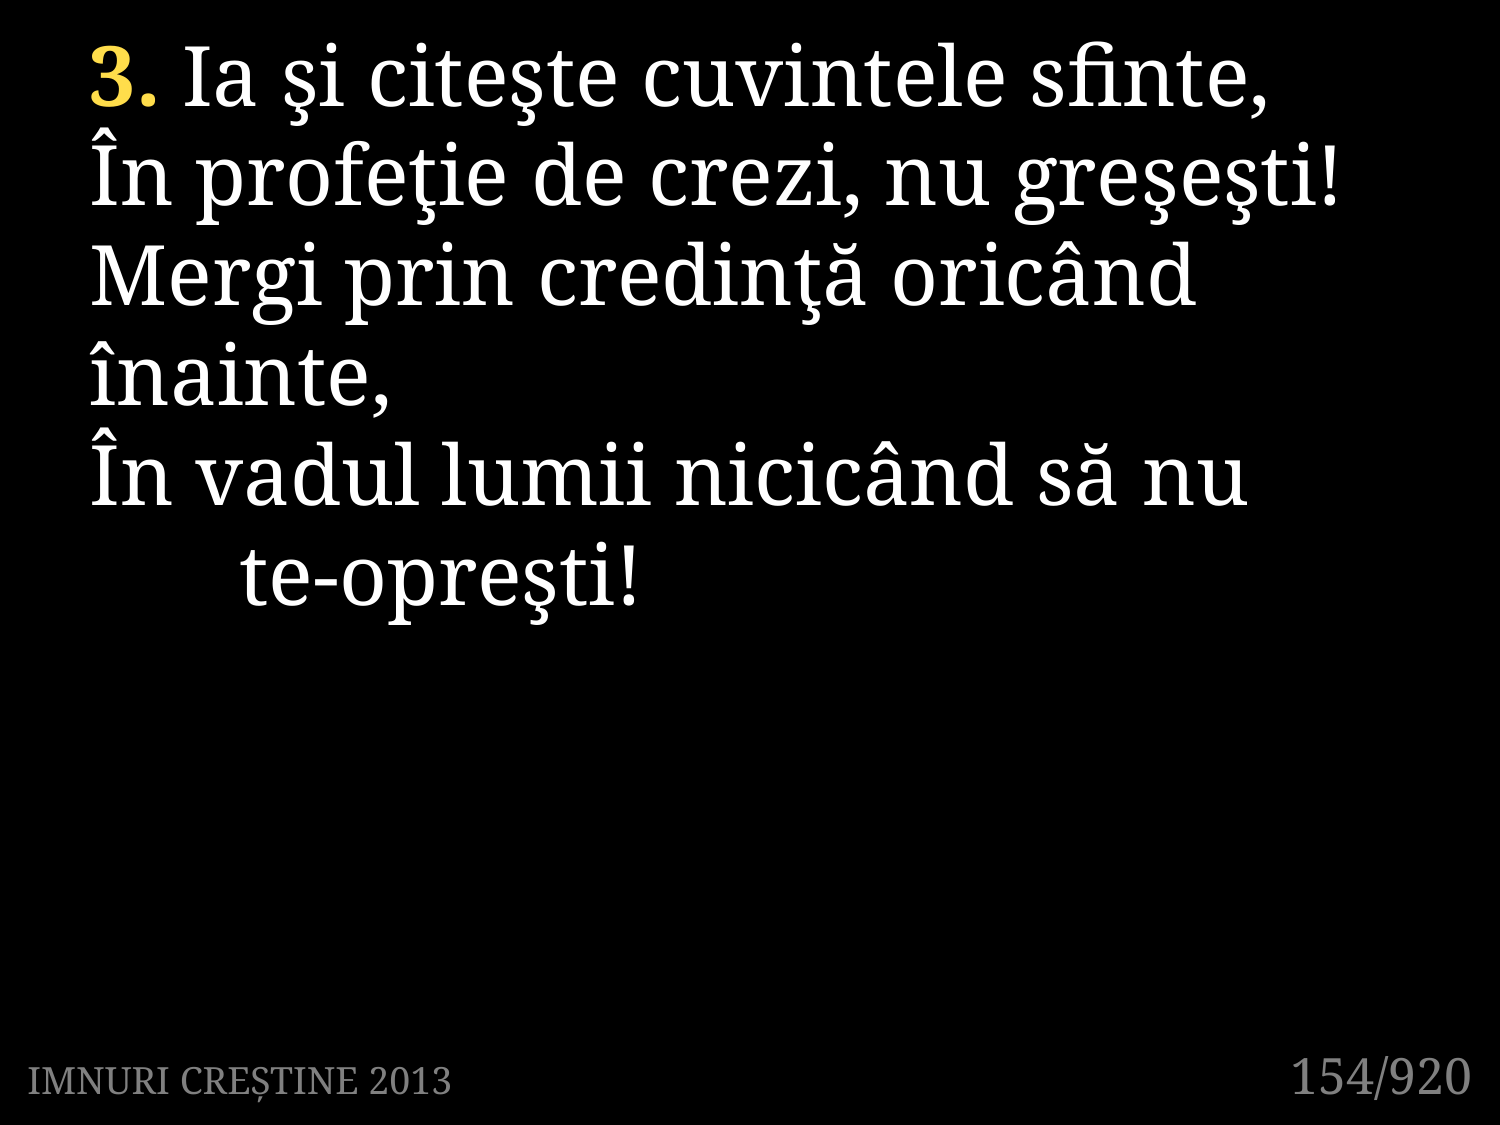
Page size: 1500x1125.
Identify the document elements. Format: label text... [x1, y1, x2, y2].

text_box 154/920 [637, 1037, 1488, 1113]
text_box IMNURI CREȘTINE 2013 [12, 1049, 637, 1110]
text_box 3. Ia şi citeşte cuvintele sfinte, În profeţie de crezi, nu greşeşti! Mergi prin credinţă oricând înainte, În vadul lumii nicicând să nu te-opreşti! [74, 15, 1500, 630]
